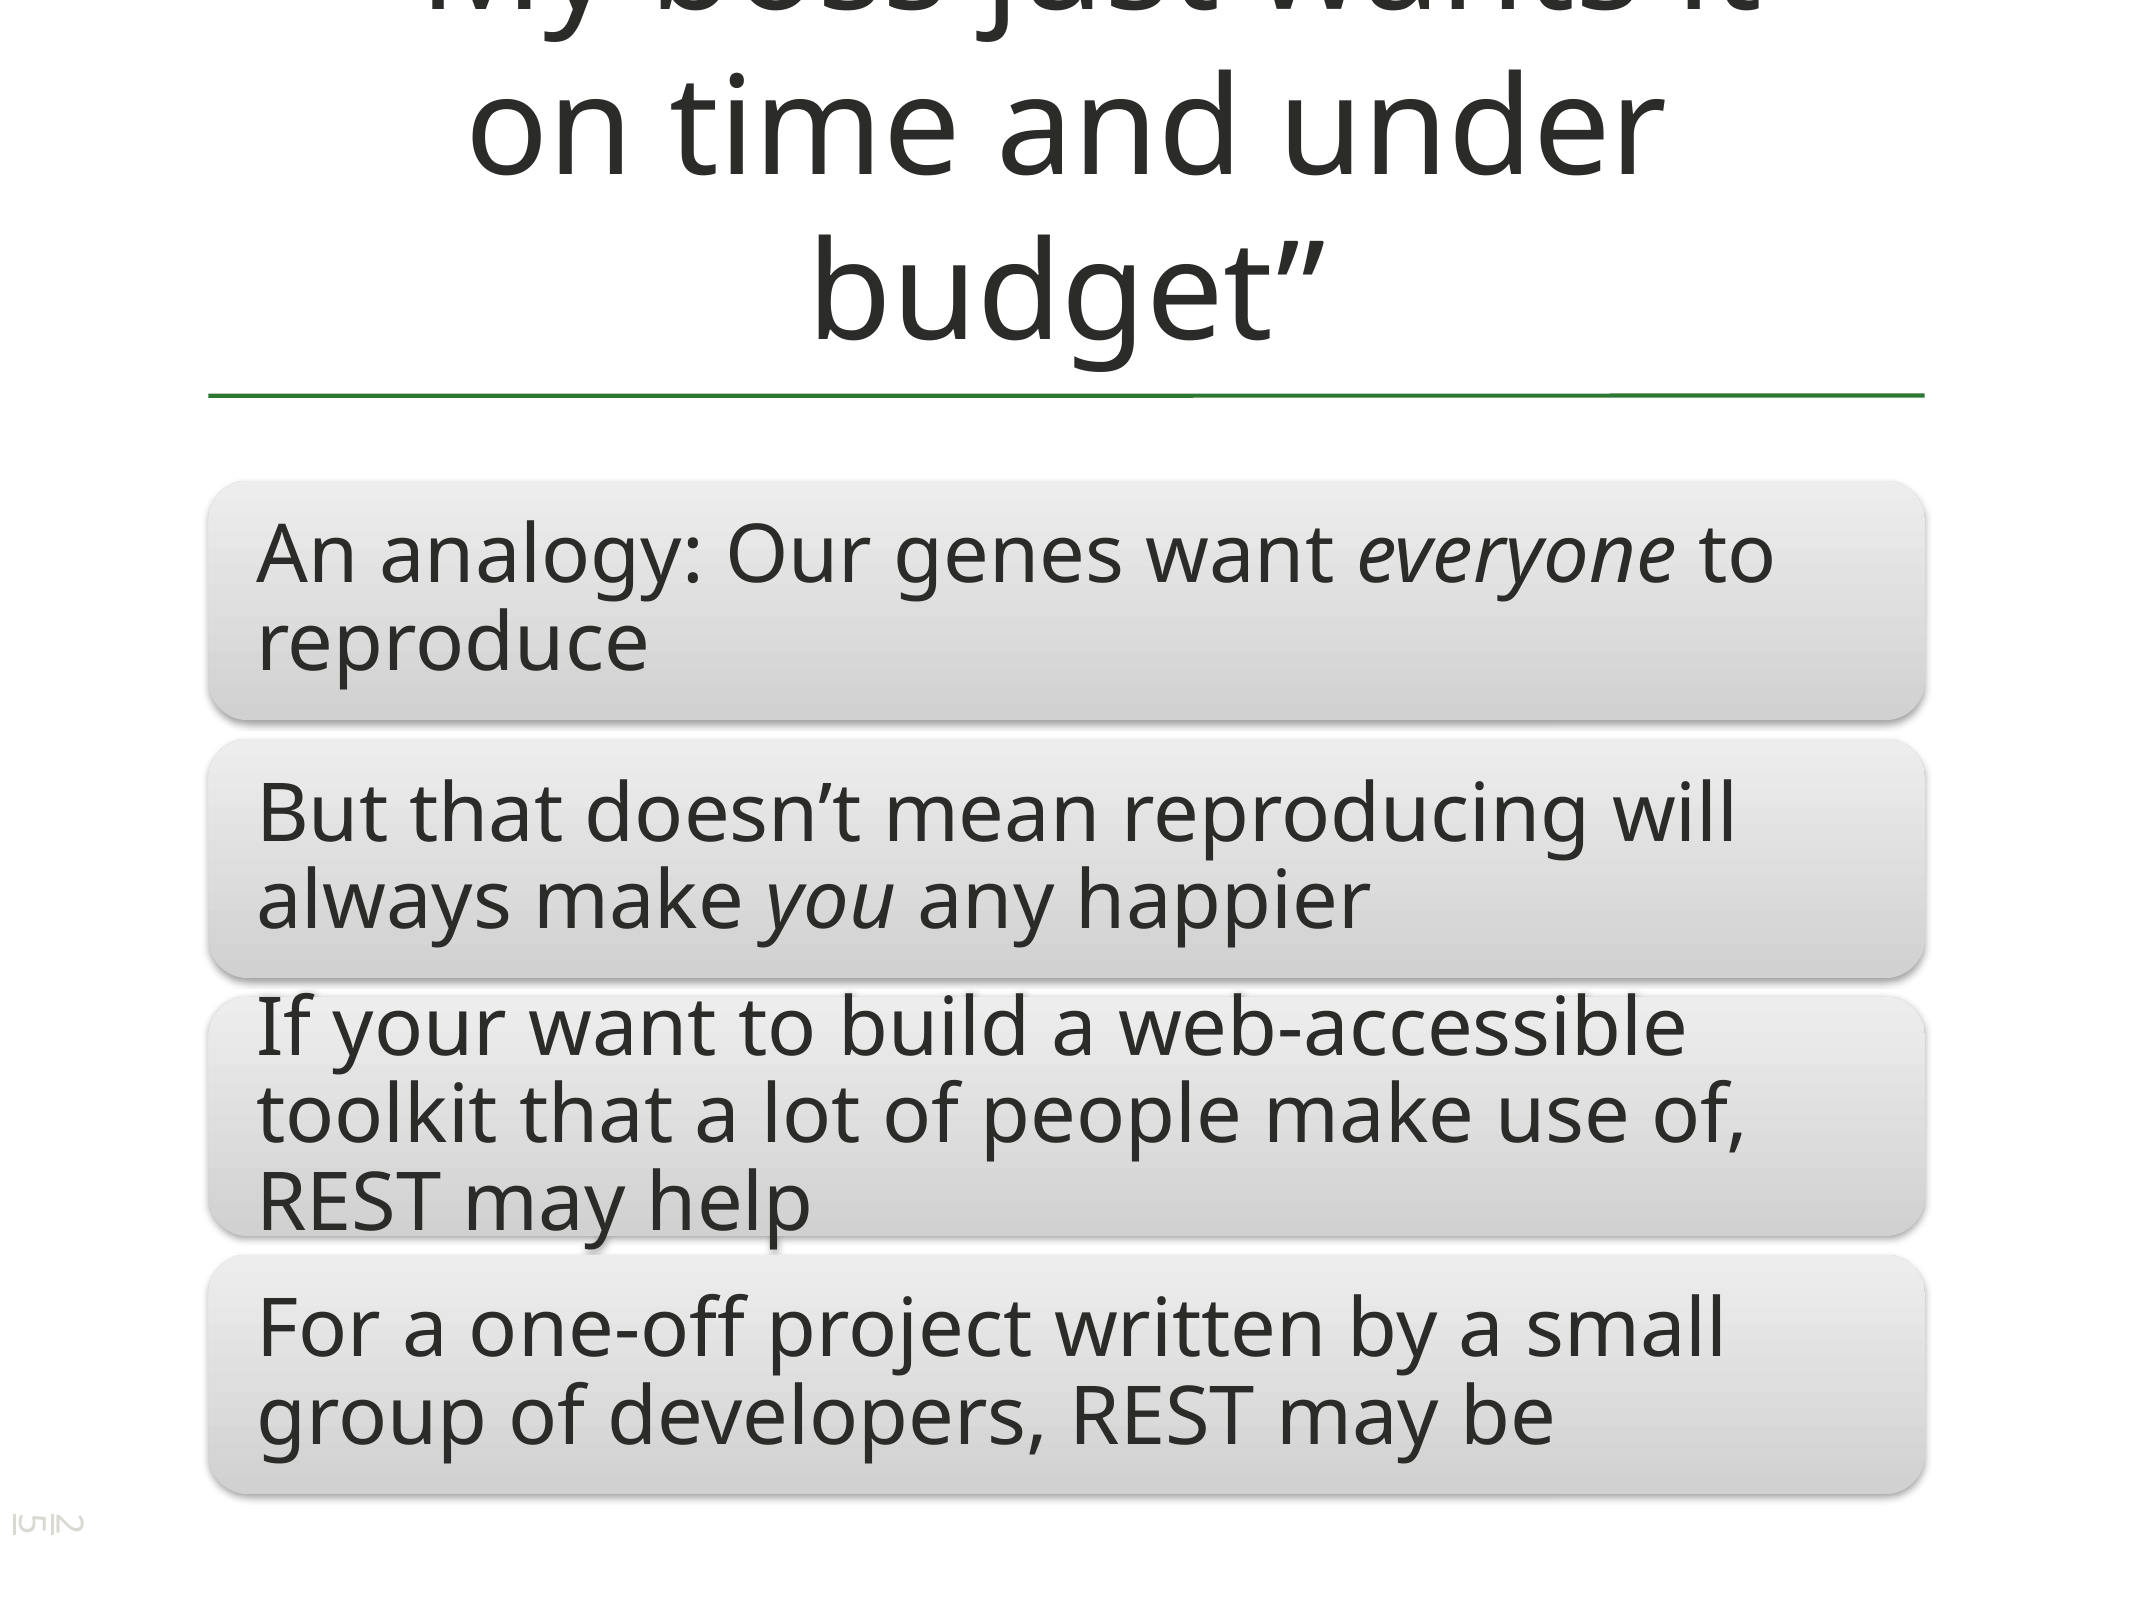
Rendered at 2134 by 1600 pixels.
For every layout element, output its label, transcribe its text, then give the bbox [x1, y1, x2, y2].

slide_number 25 [43, 1498, 102, 1560]
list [208, 416, 1926, 1559]
title “My boss just wants it on time and under budget” [208, 41, 1925, 375]
